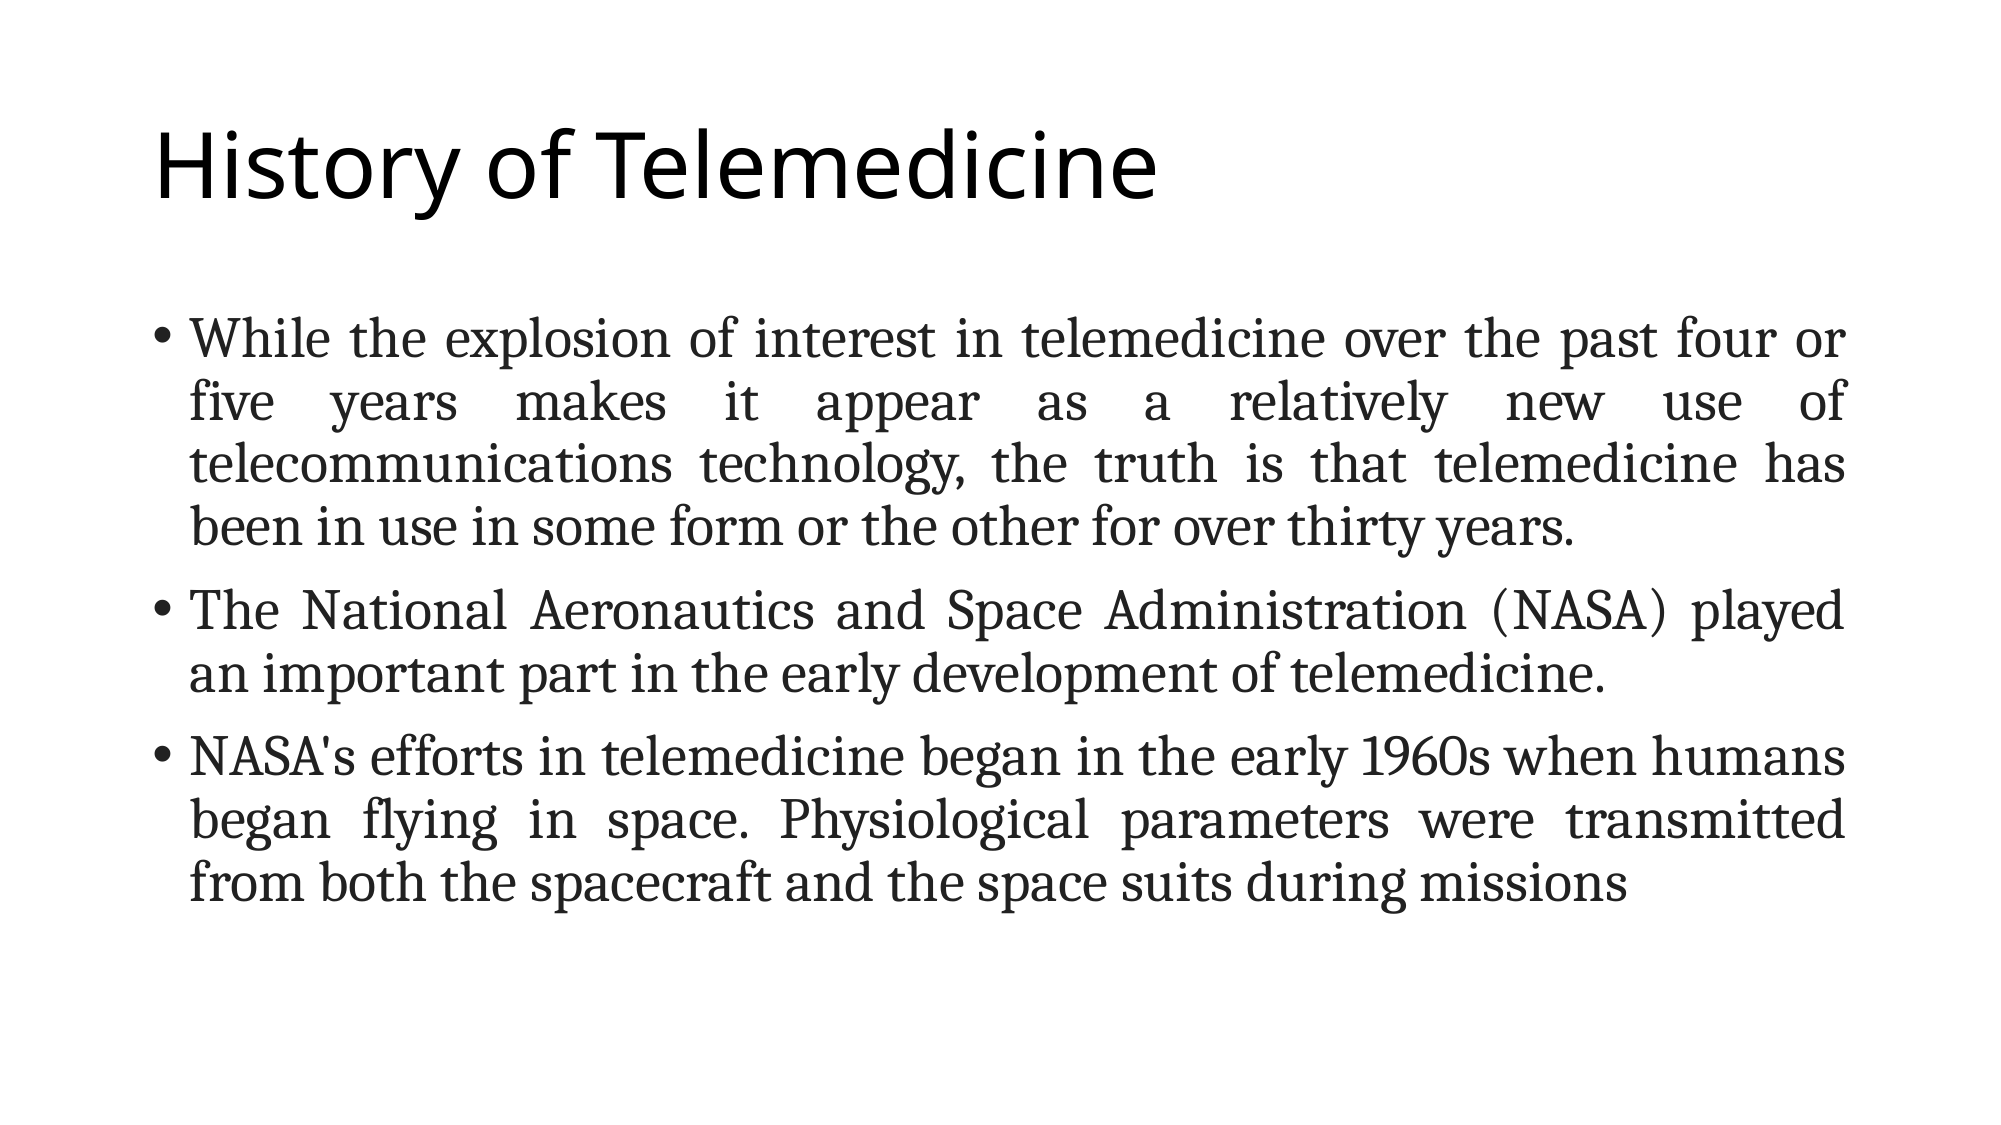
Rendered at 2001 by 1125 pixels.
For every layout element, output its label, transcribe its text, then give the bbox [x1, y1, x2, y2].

title History of Telemedicine [137, 59, 1863, 278]
list While the explosion of interest in telemedicine over the past four or five years makes it appear as a relatively new use of telecommunications technology, the truth is that telemedicine has been in use in some form or the other for over thirty years. The National Aeronautics and Space Administration (NASA) played an important part in the early development of telemedicine. NASA's efforts in telemedicine began in the early 1960s when humans began flying in space. Physiological parameters were transmitted from both the spacecraft and the space suits during missions [137, 299, 1863, 1014]
